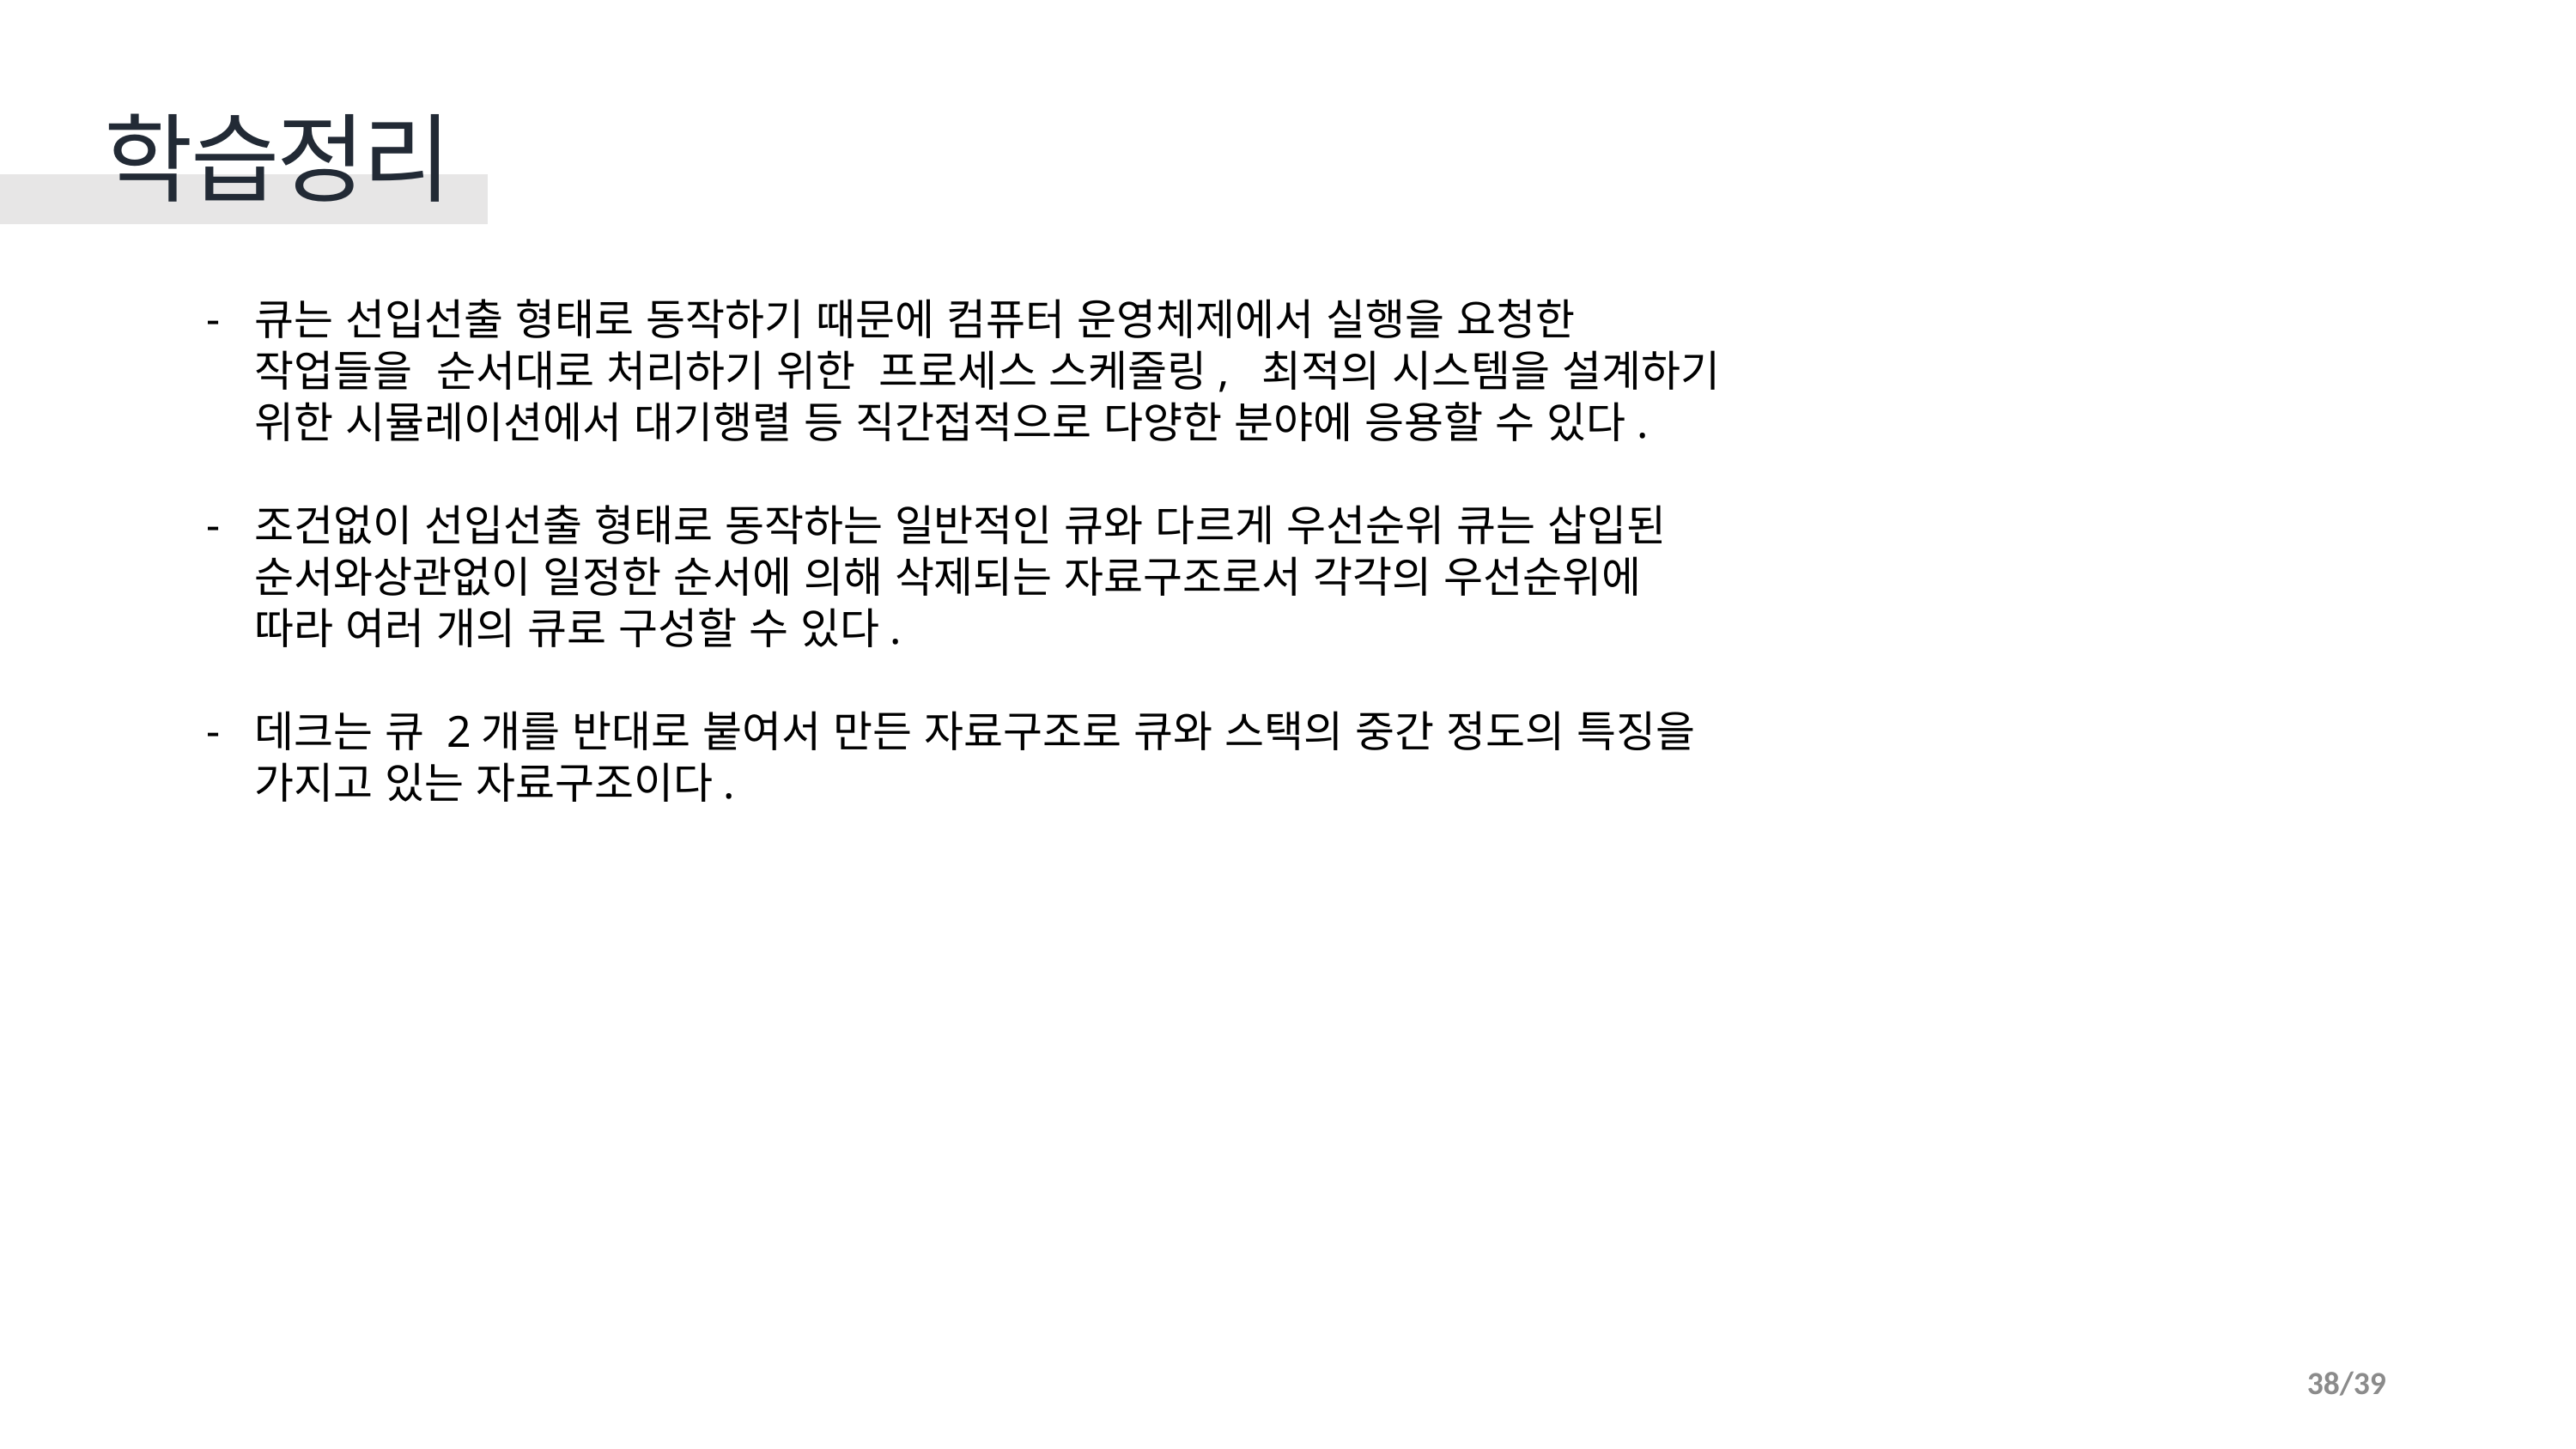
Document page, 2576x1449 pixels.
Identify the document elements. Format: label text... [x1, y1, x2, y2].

text_box [0, 173, 489, 225]
text_box 학습정리 [91, 91, 492, 220]
slide_number 38/39 [1819, 1343, 2399, 1421]
text_box 큐는 선입선출 형태로 동작하기 때문에 컴퓨터 운영체제에서 실행을 요청한 작업들을 순서대로 처리하기 위한 프로세스 스케줄링, 최적의 시스템을 설계하기 위한 시뮬레이션에서 대기행렬 등 직간접적으로 다양한 분야에 응용할 수 있다. 조건없이 선입선출 형태로 동작하는 일반적인 큐와 다르게 우선순위 큐는 삽입된 순서와상관없이 일정한 순서에 의해 삭제되는 자료구조로서 각각의 우선순위에 따라 여러 개의 큐로 구성할 수 있다. 데크는 큐 2개를 반대로 붙여서 만든 자료구조로 큐와 스택의 중간 정도의 특징을 가지고 있는 자료구조이다. [193, 285, 1743, 814]
